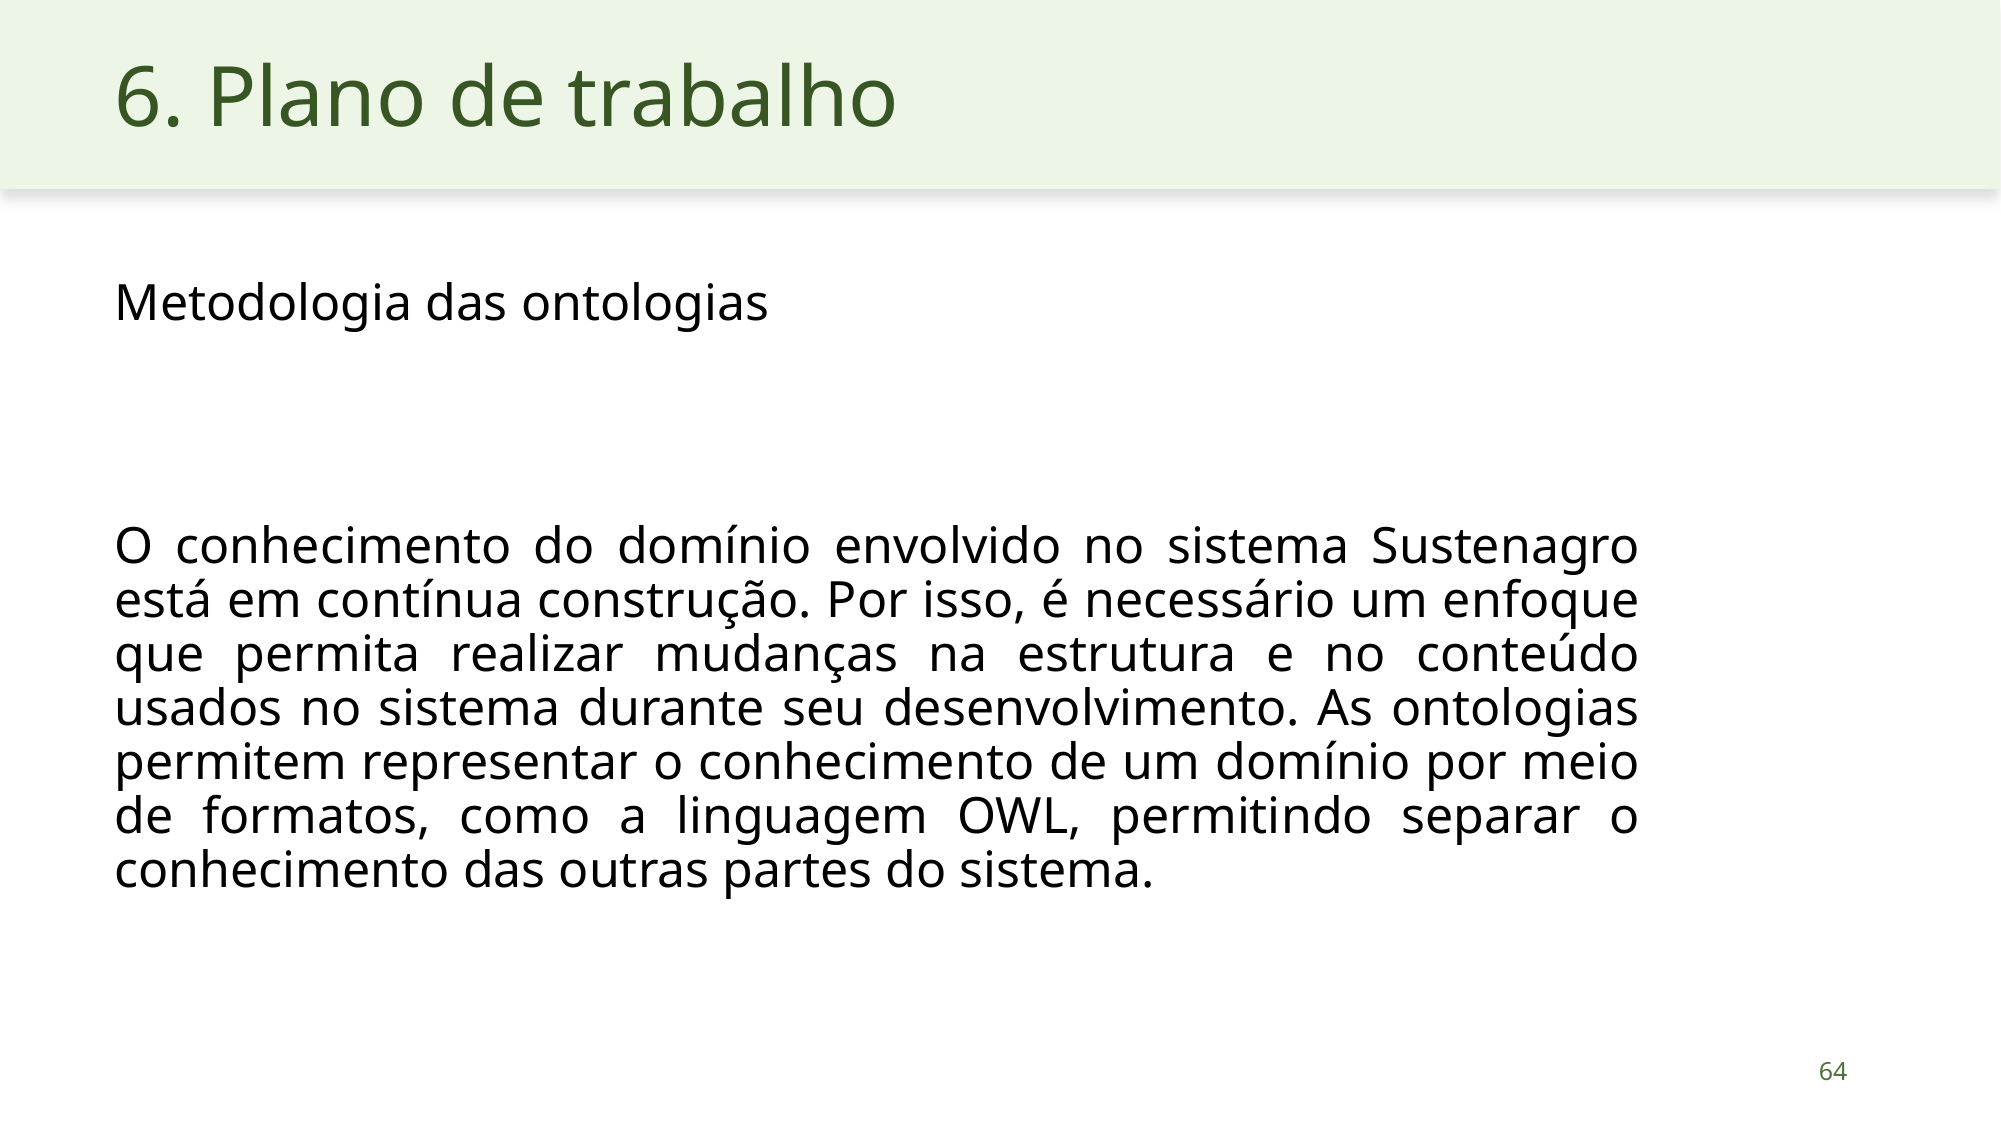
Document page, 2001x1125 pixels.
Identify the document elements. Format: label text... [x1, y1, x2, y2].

title 6. Plano de trabalho [99, 0, 1863, 186]
text_box O conhecimento do domínio envolvido no sistema Sustenagro está em contínua construção. Por isso, é necessário um enfoque que permita realizar mudanças na estrutura e no conteúdo usados no sistema durante seu desenvolvimento. As ontologias permitem representar o conhecimento de um domínio por meio de formatos, como a linguagem OWL, permitindo separar o conhecimento das outras partes do sistema. [99, 376, 1656, 1043]
text_box Metodologia das ontologias [99, 245, 1918, 364]
slide_number 64 [1325, 1042, 1863, 1103]
